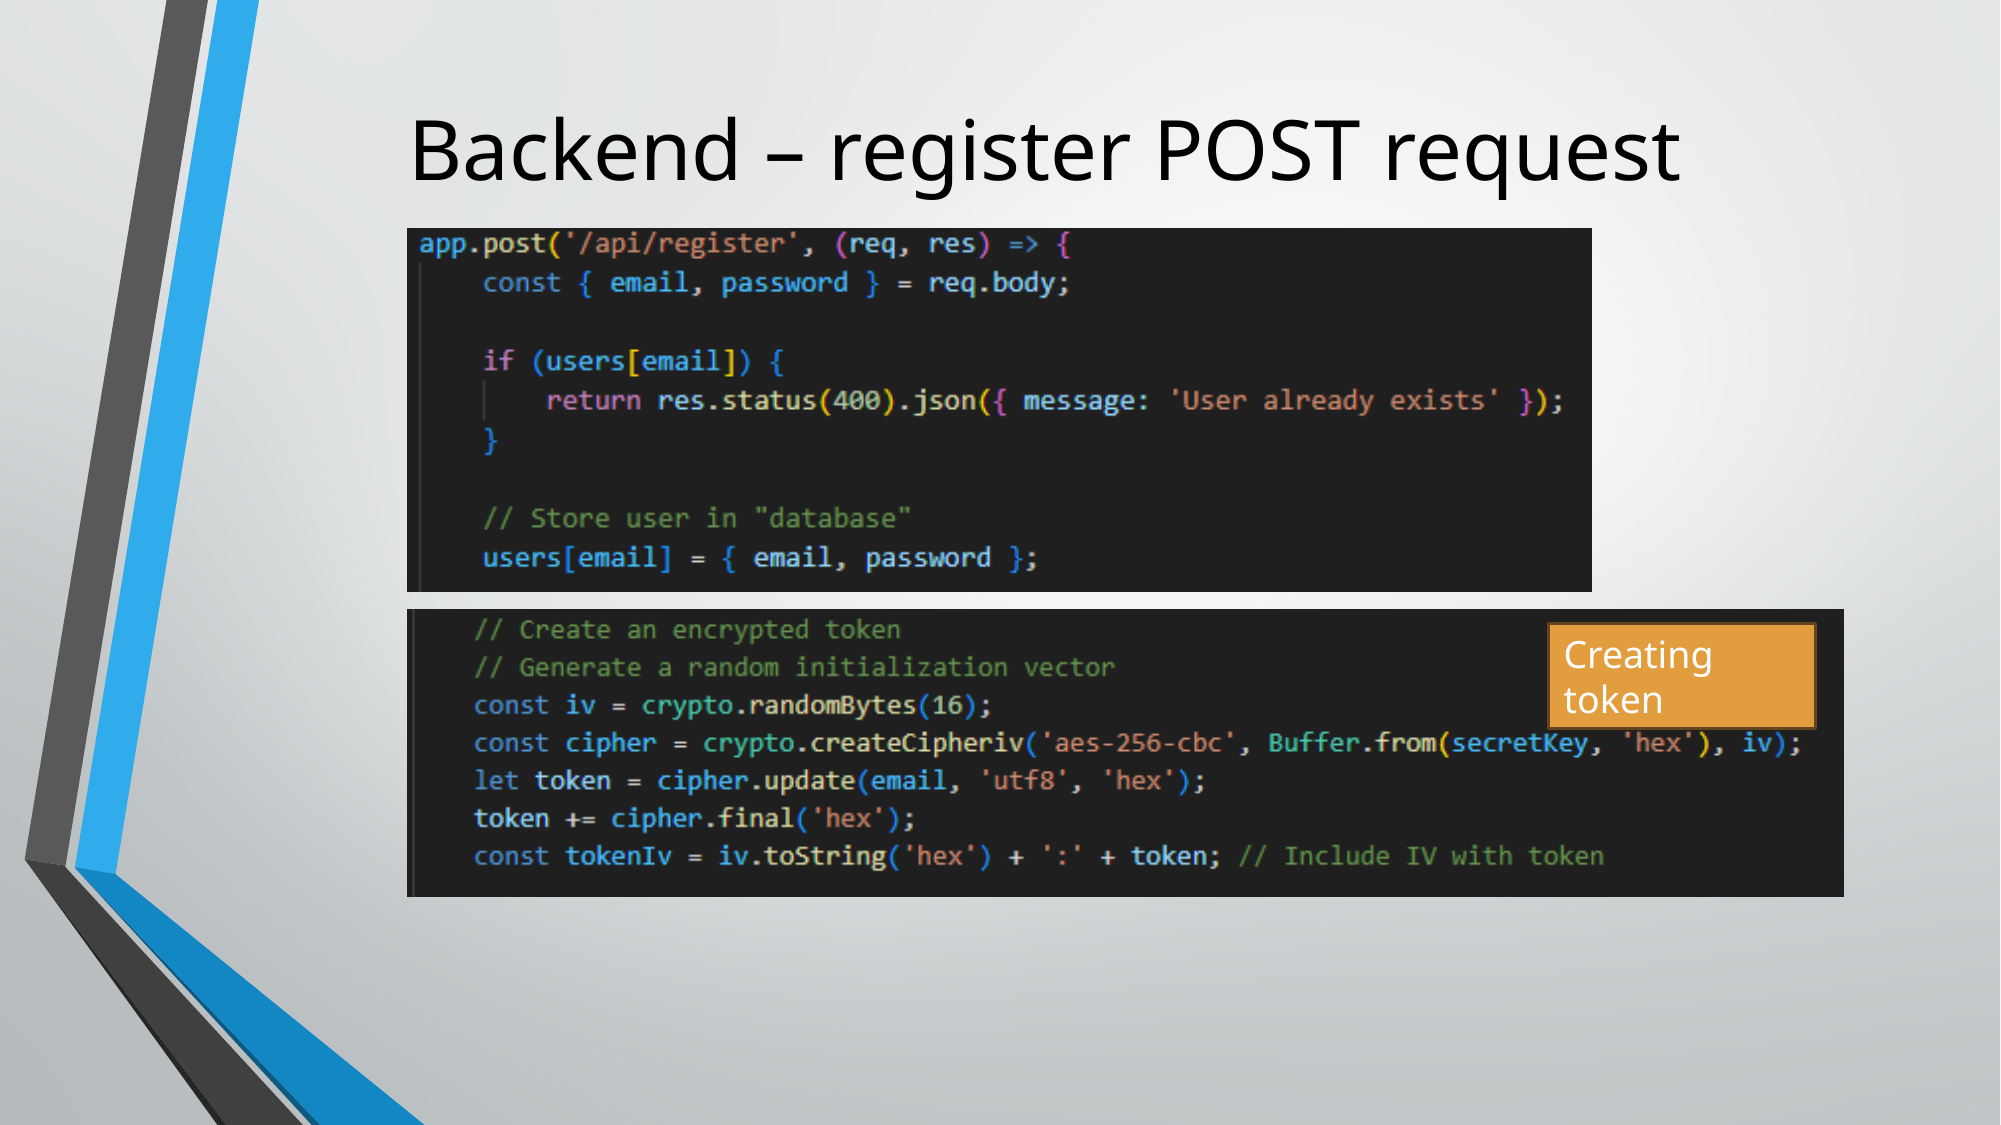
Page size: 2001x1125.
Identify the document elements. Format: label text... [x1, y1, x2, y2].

title Backend – register POST request [223, 3, 1868, 291]
picture [407, 609, 1844, 898]
picture [407, 227, 1593, 592]
